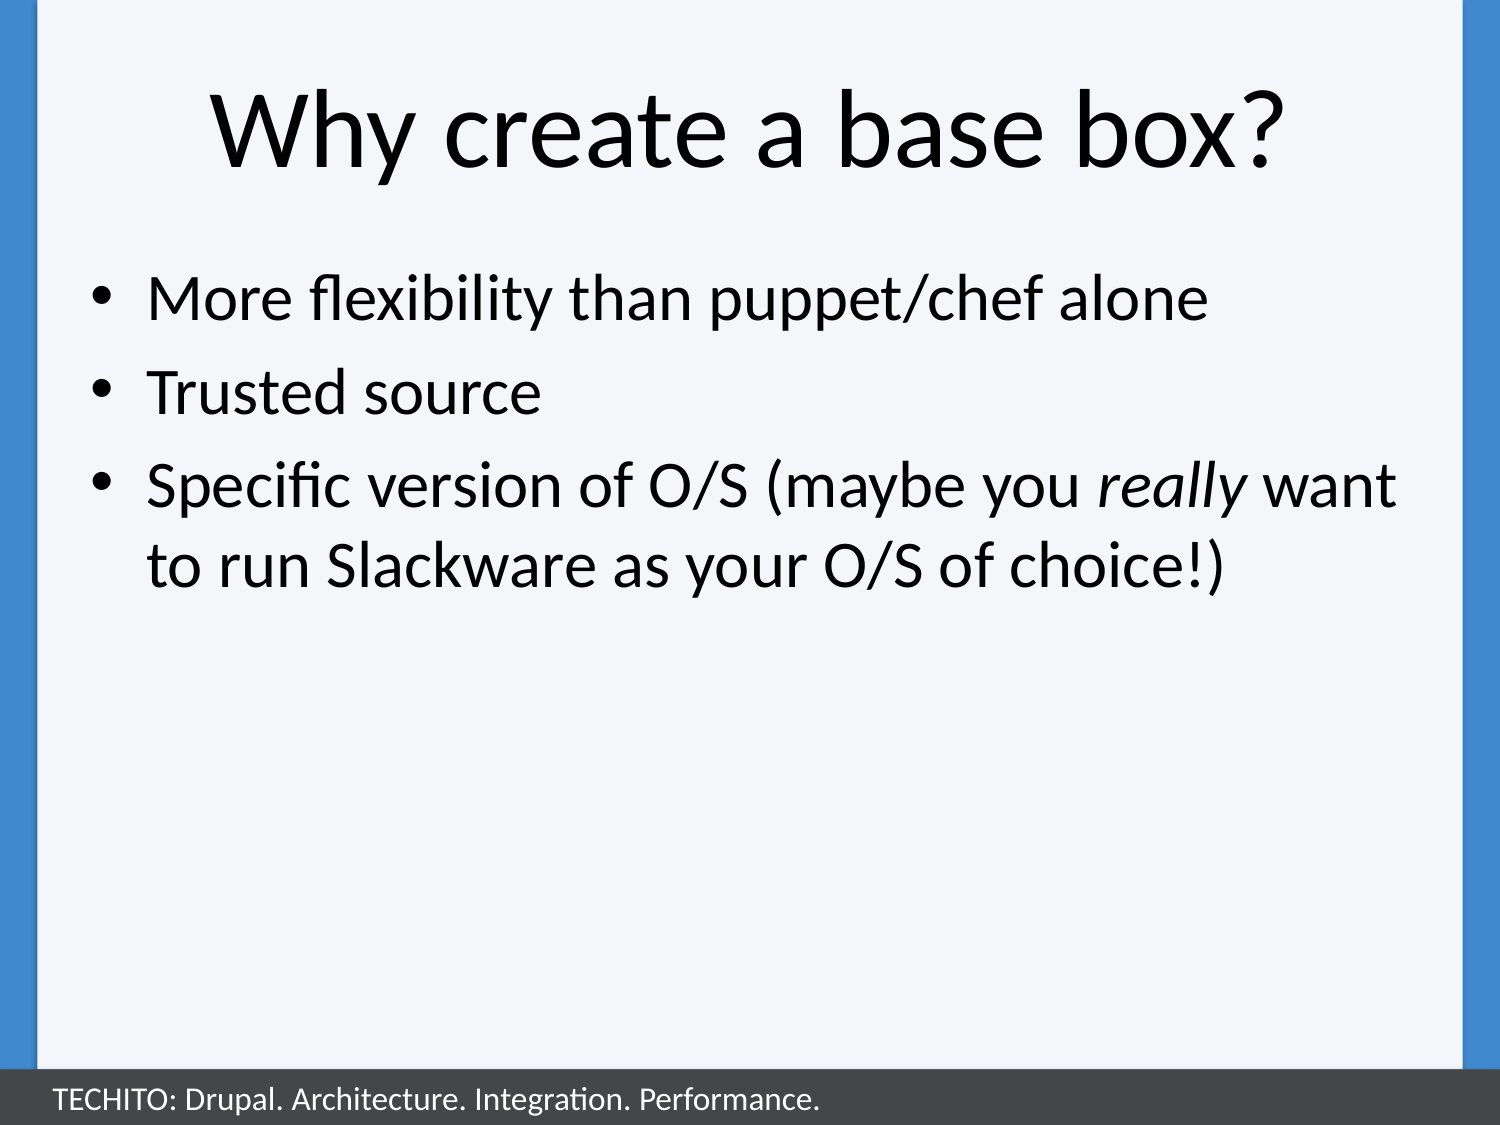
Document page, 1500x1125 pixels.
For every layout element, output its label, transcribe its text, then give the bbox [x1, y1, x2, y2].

list More flexibility than puppet/chef alone Trusted source Specific version of O/S (maybe you really want to run Slackware as your O/S of choice!) [75, 246, 1425, 963]
title Why create a base box? [75, 29, 1425, 217]
